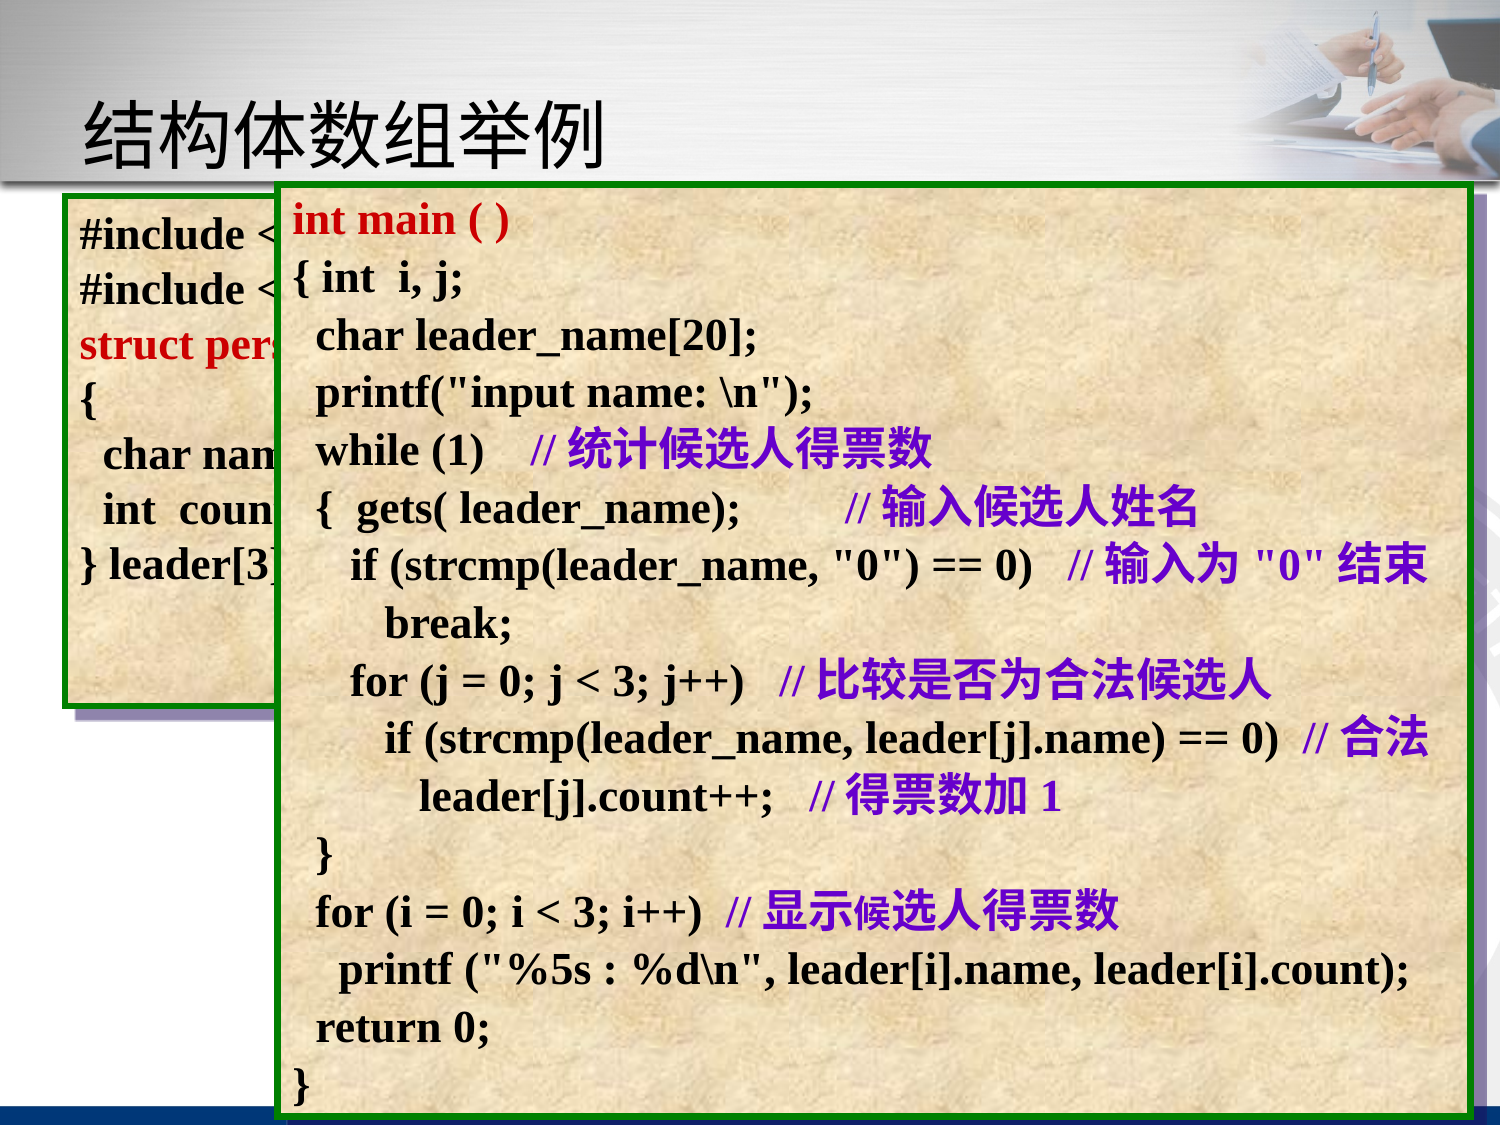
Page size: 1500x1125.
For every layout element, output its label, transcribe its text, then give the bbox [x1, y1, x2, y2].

picture [0, 0, 1500, 1125]
title 结构体数组举例 [67, 80, 1418, 188]
text_box #include <stdio.h> #include <string.h> struct person { char name[20]; //候选人姓名 int count; //得票数 } leader[3] = { "Li", 0, "Zhang", 0, "Wang", 0 }; [64, 196, 277, 706]
text_box int main ( ) { int i, j; char leader_name[20]; printf("input name: \n"); while (1) //统计候选人得票数 { gets( leader_name); //输入候选人姓名 if (strcmp(leader_name, "0") == 0) //输入为"0"结束 break; for (j = 0; j < 3; j++) //比较是否为合法候选人 if (strcmp(leader_name, leader[j].name) == 0) //合法 leader[j].count++; //得票数加1 } for (i = 0; i < 3; i++) //显示候选人得票数 printf ("%5s : %d\n", leader[i].name, leader[i].count); return 0; } [277, 184, 1471, 1117]
text_box 【例】统计侯选人选票（输入0结束） [64, 184, 277, 196]
